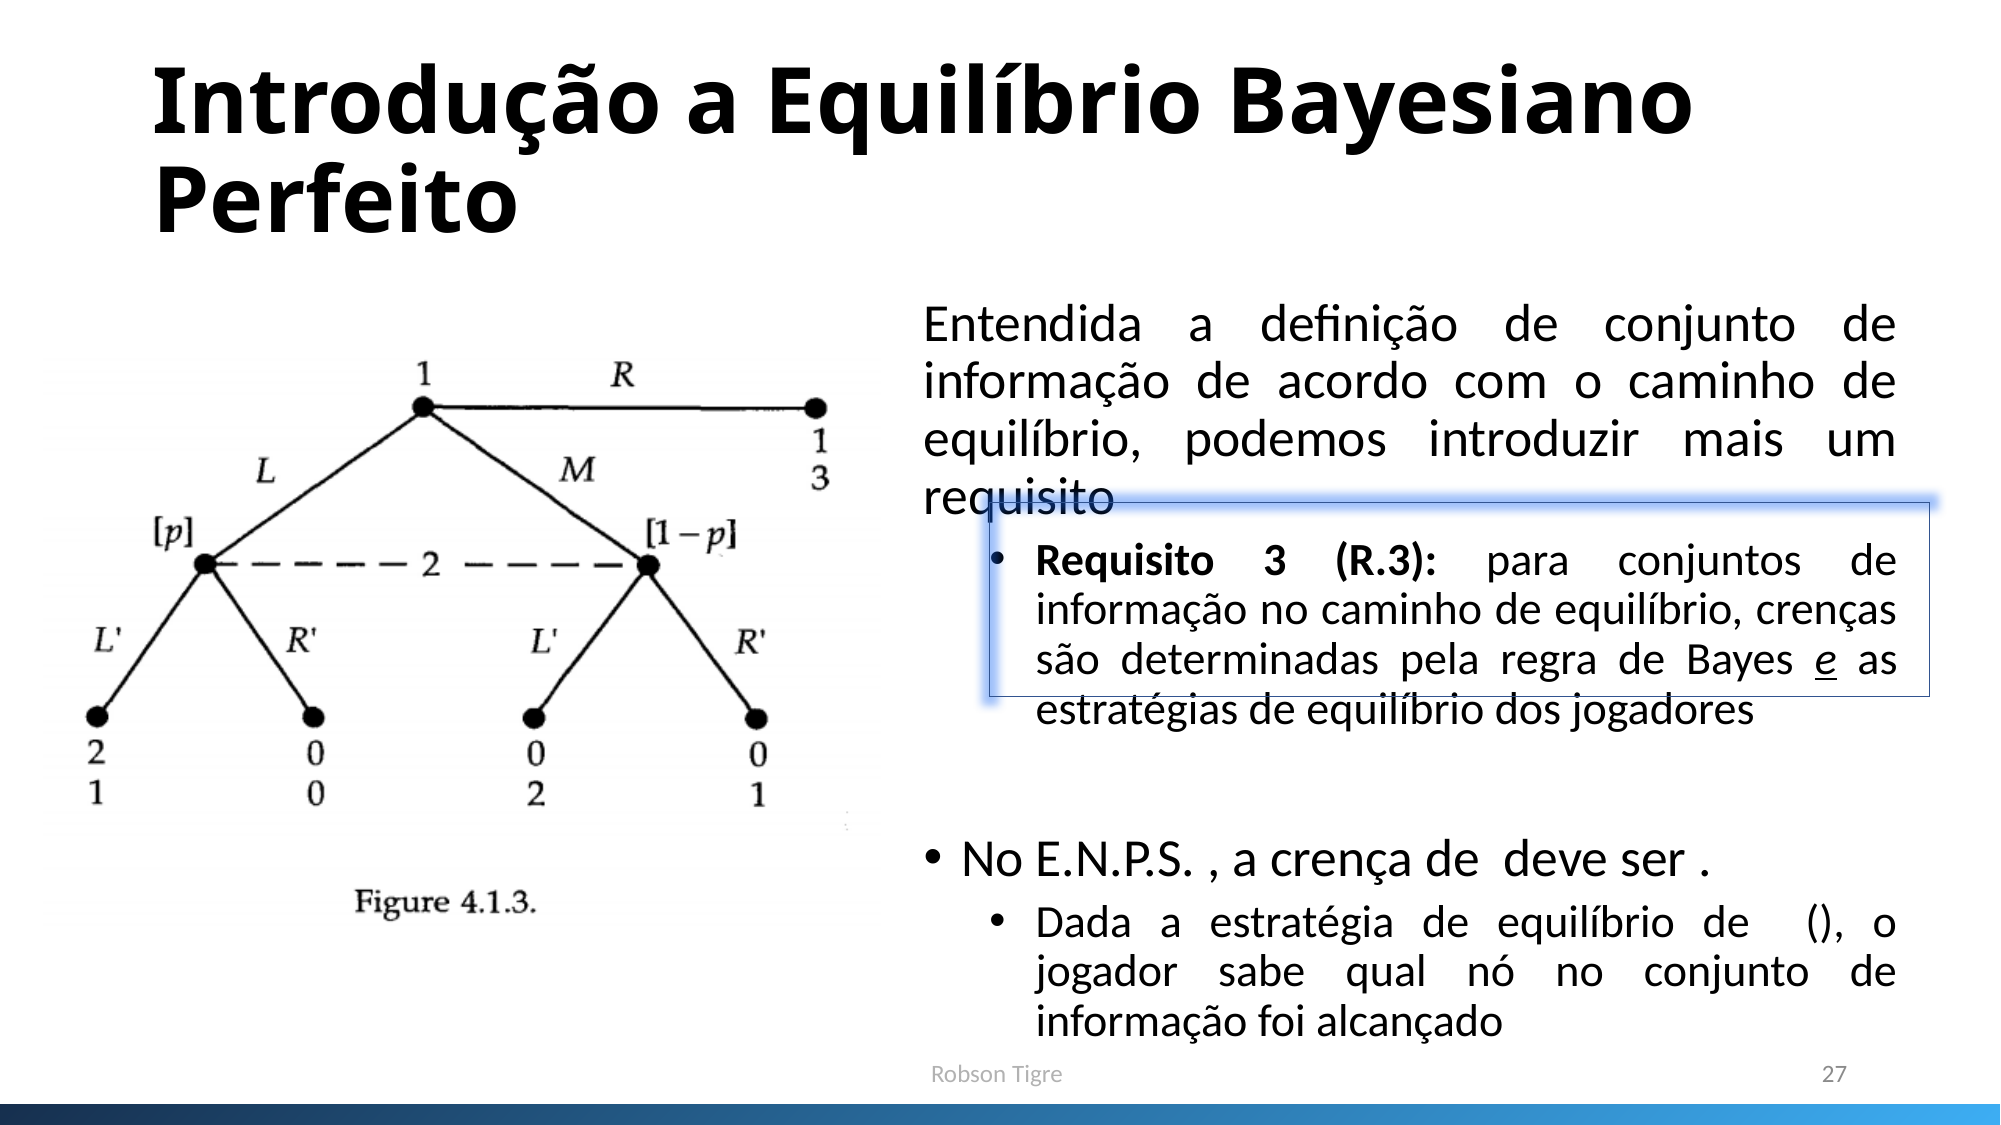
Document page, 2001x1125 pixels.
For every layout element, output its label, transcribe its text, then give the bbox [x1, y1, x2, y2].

slide_number 27 [1412, 1042, 1863, 1103]
title Introdução a Equilíbrio Bayesiano Perfeito [137, 52, 1863, 255]
text_box [988, 501, 1931, 697]
picture [43, 357, 881, 930]
footer Robson Tigre [662, 1042, 1338, 1103]
